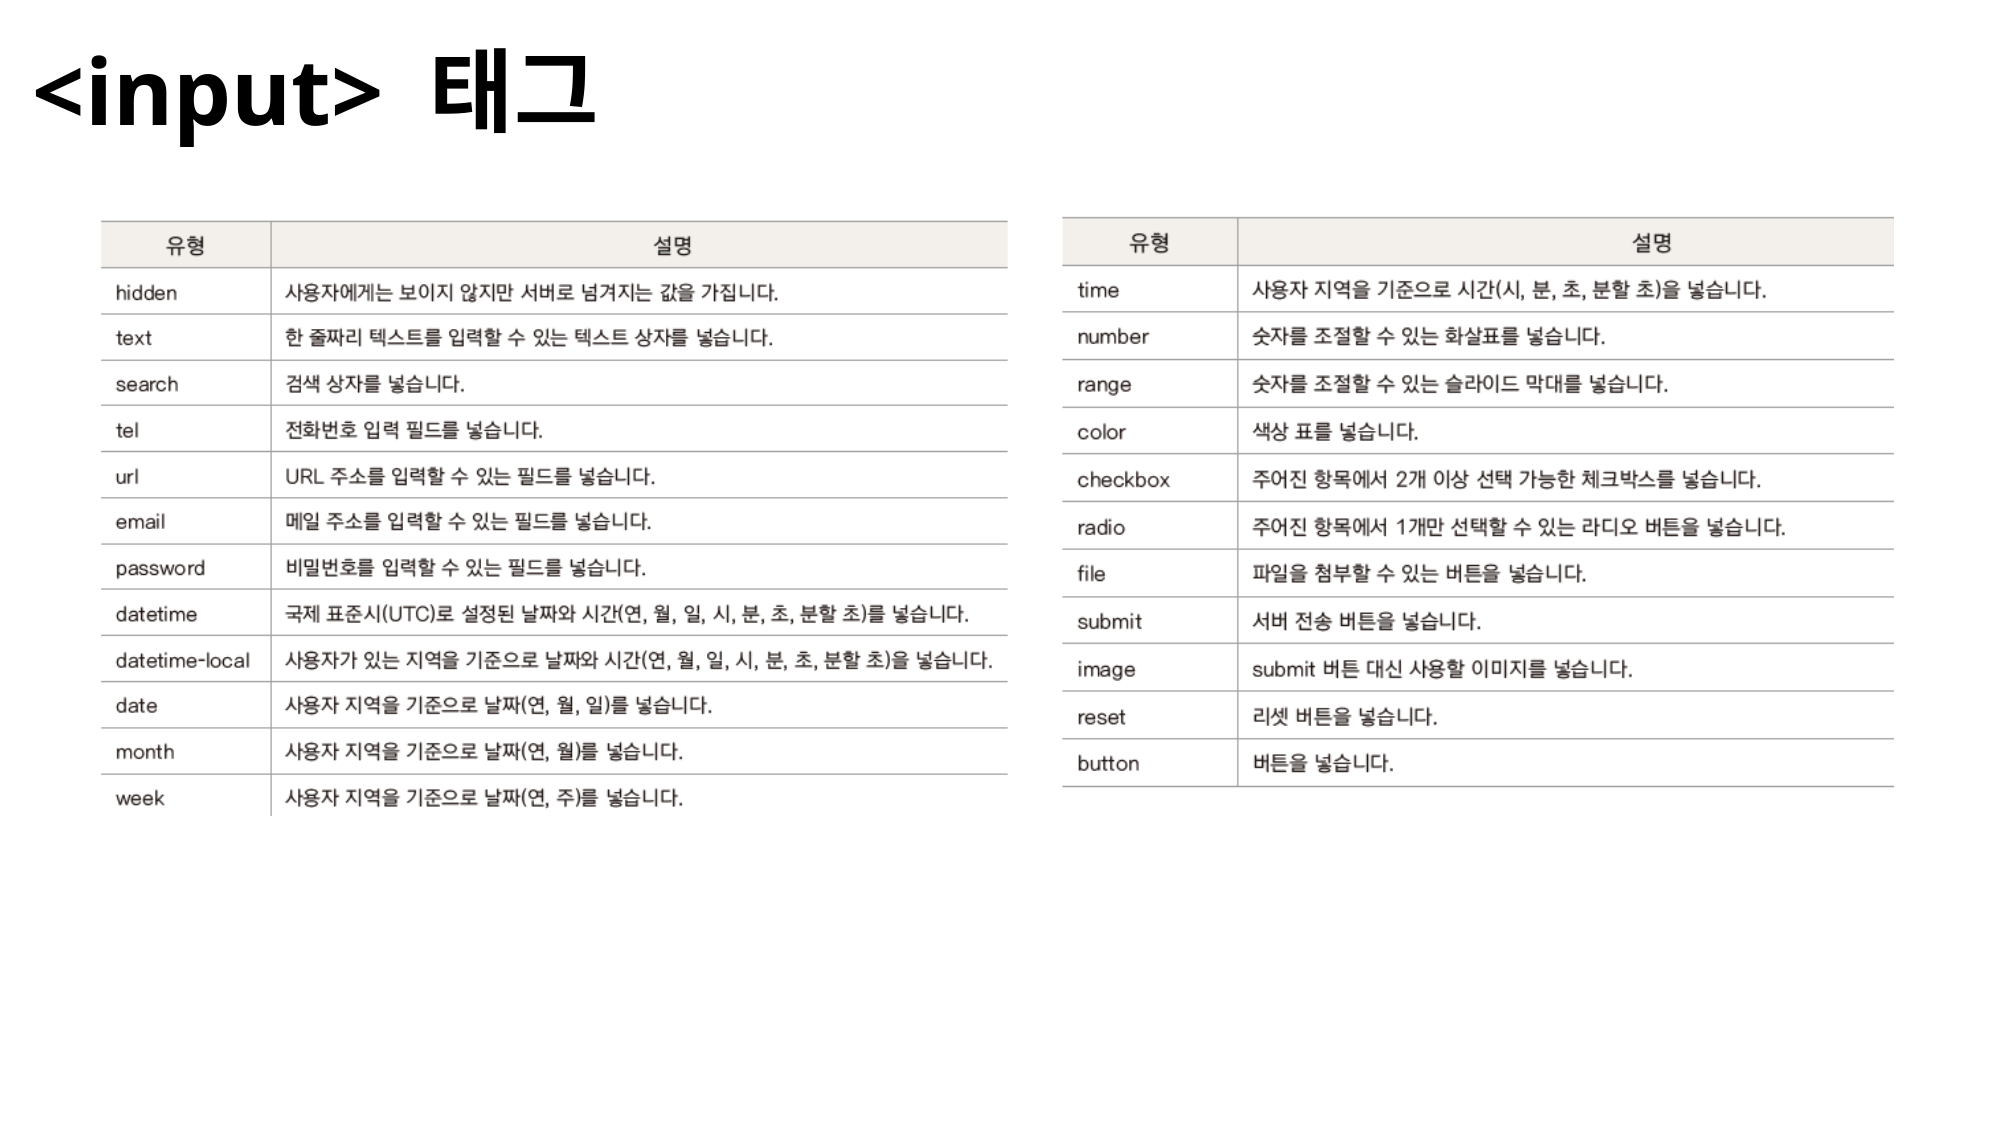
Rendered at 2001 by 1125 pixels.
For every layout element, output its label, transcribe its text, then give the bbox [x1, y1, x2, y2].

picture [88, 209, 1008, 817]
picture [1053, 209, 1894, 817]
title <input> 태그 [17, 18, 1106, 175]
